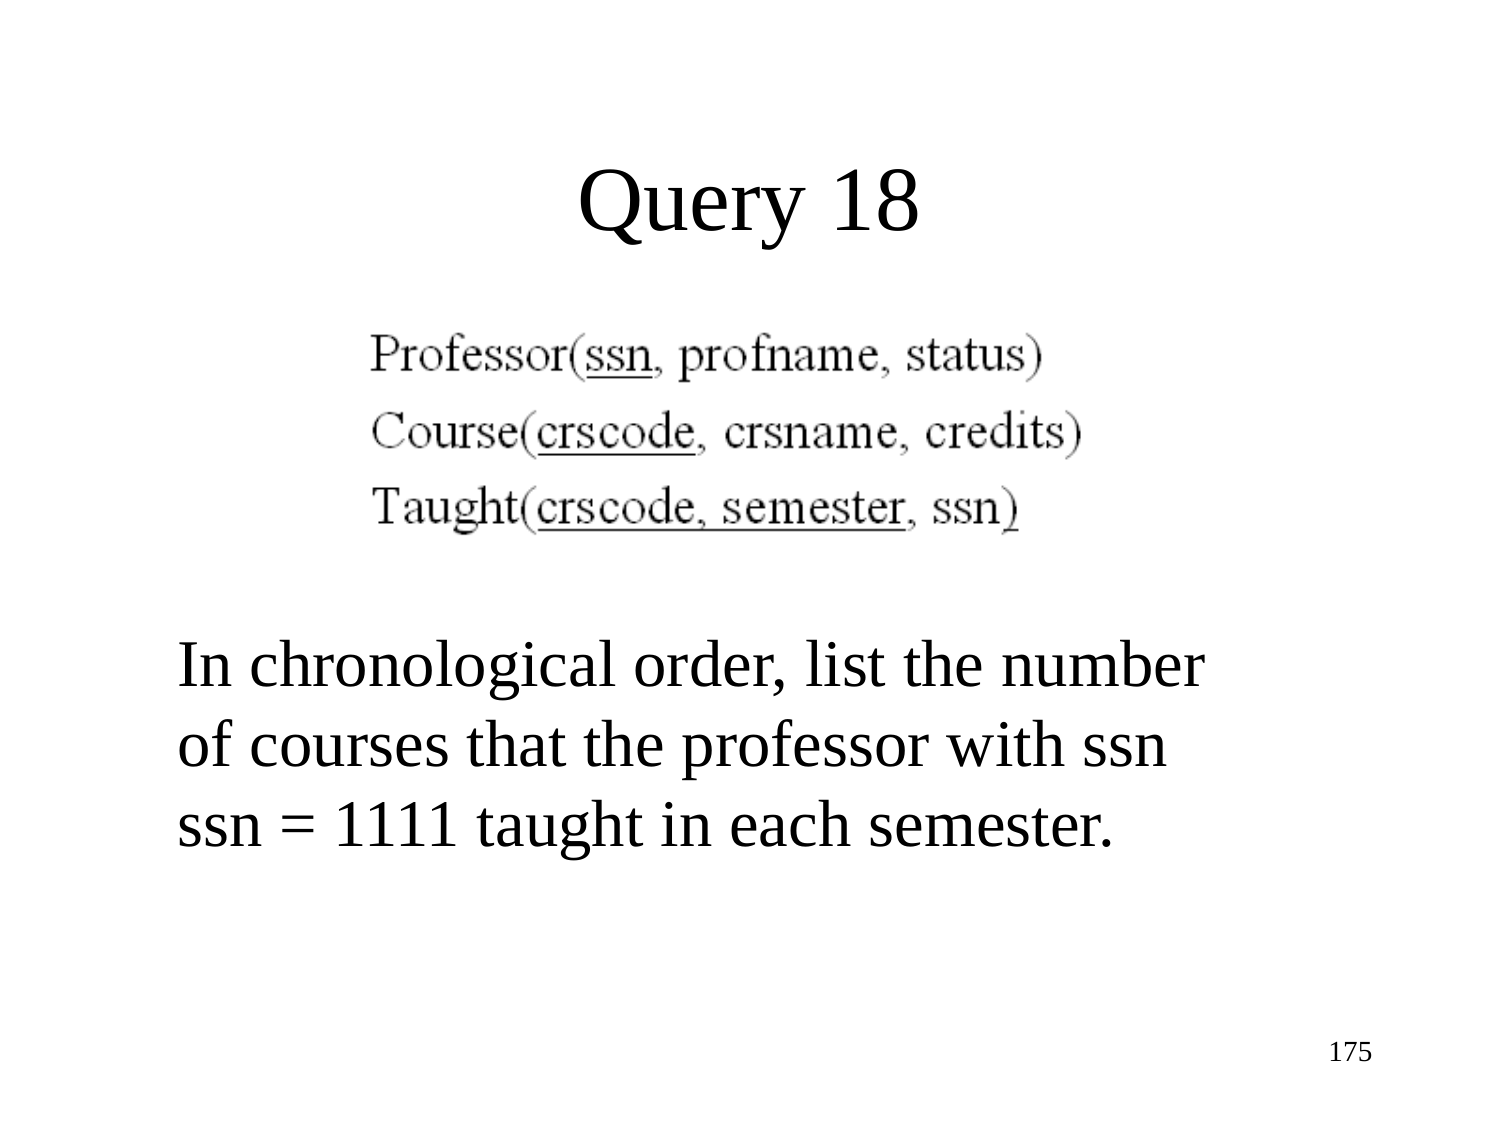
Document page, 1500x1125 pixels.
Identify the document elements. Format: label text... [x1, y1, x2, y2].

title Query 18 [112, 99, 1388, 288]
slide_number 175 [1074, 1024, 1388, 1101]
picture [362, 324, 1109, 554]
text_box In chronological order, list the number of courses that the professor with ssn ssn = 1111 taught in each semester. [162, 612, 1263, 868]
